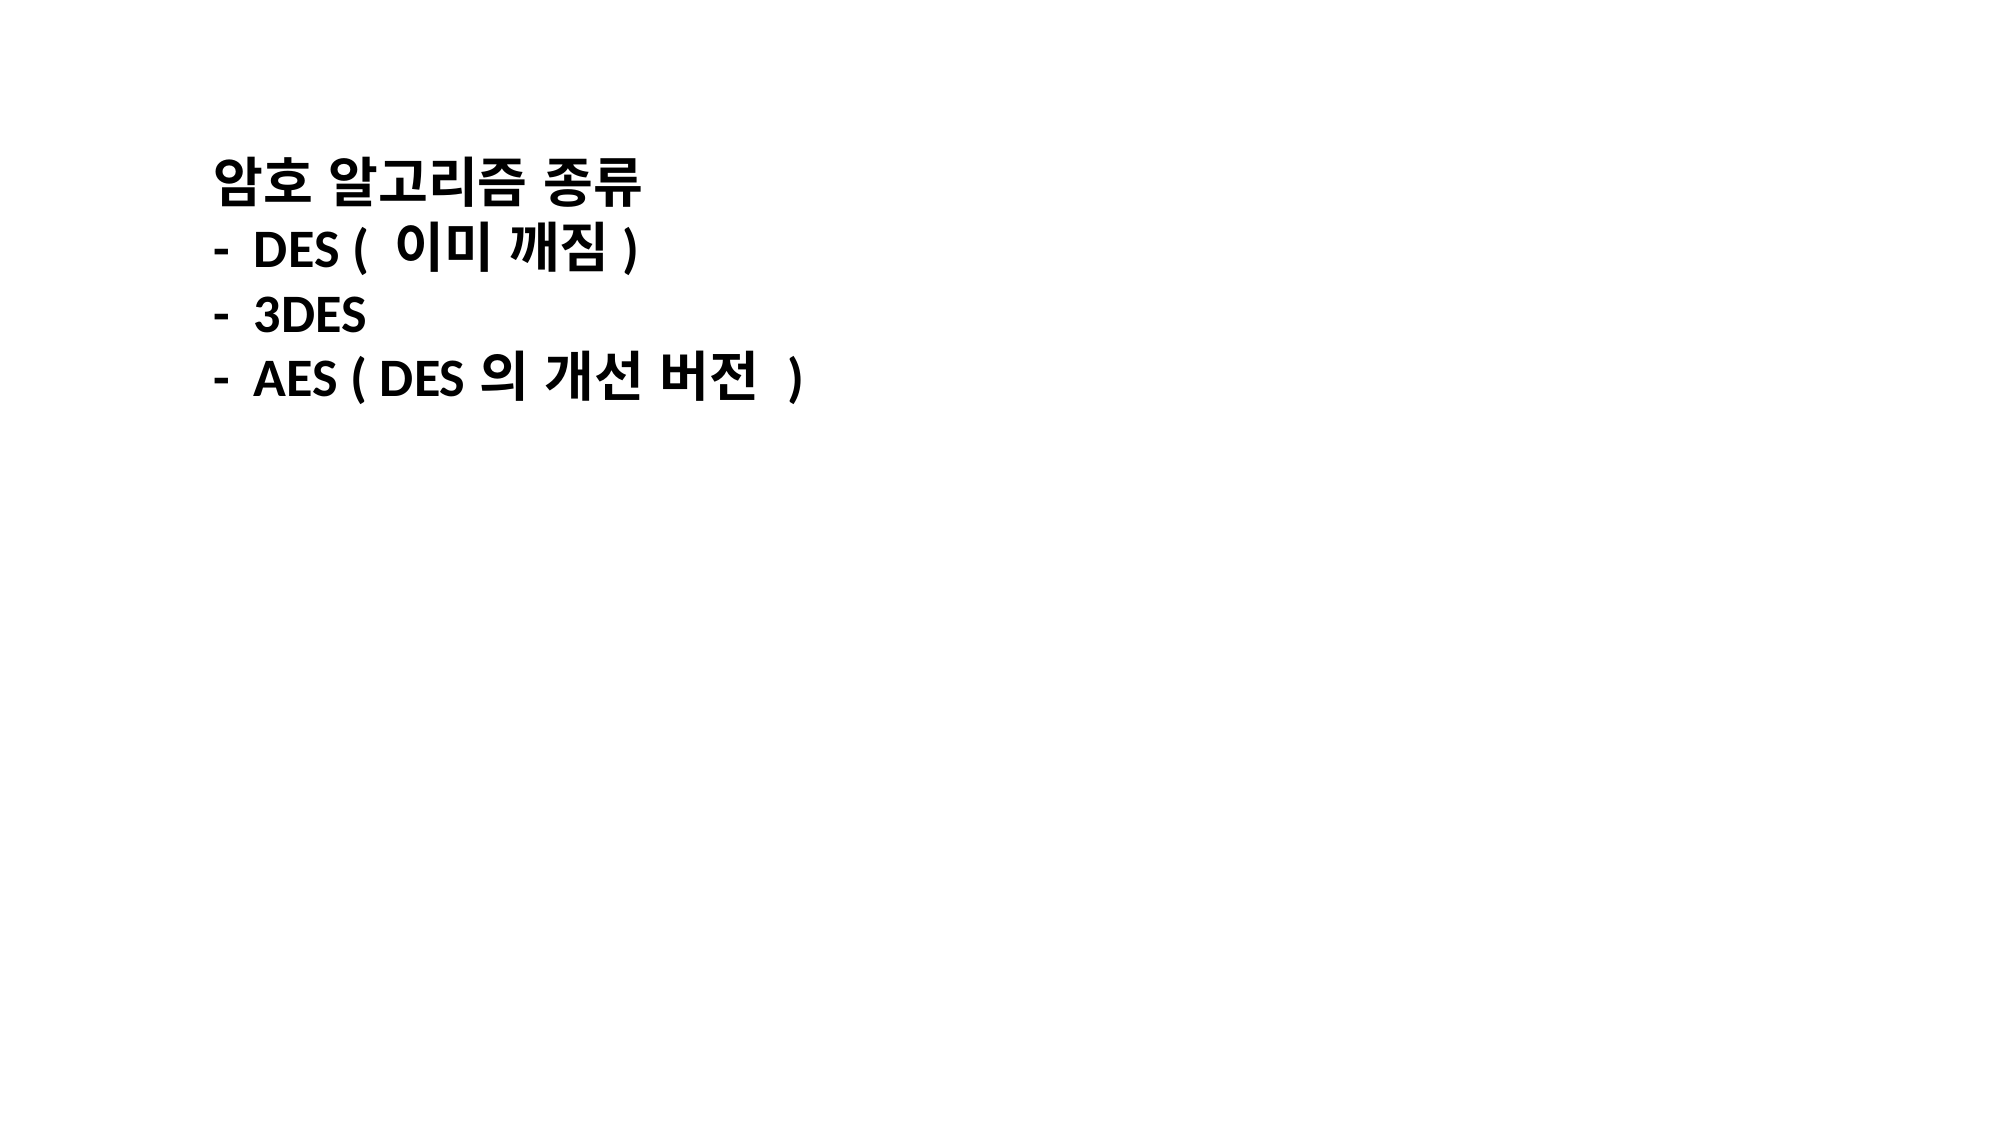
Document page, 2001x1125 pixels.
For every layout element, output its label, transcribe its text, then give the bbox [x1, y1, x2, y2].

text_box 암호 알고리즘 종류 - DES ( 이미 깨짐) - 3DES - AES ( DES의 개선 버전 ) [198, 140, 1608, 416]
